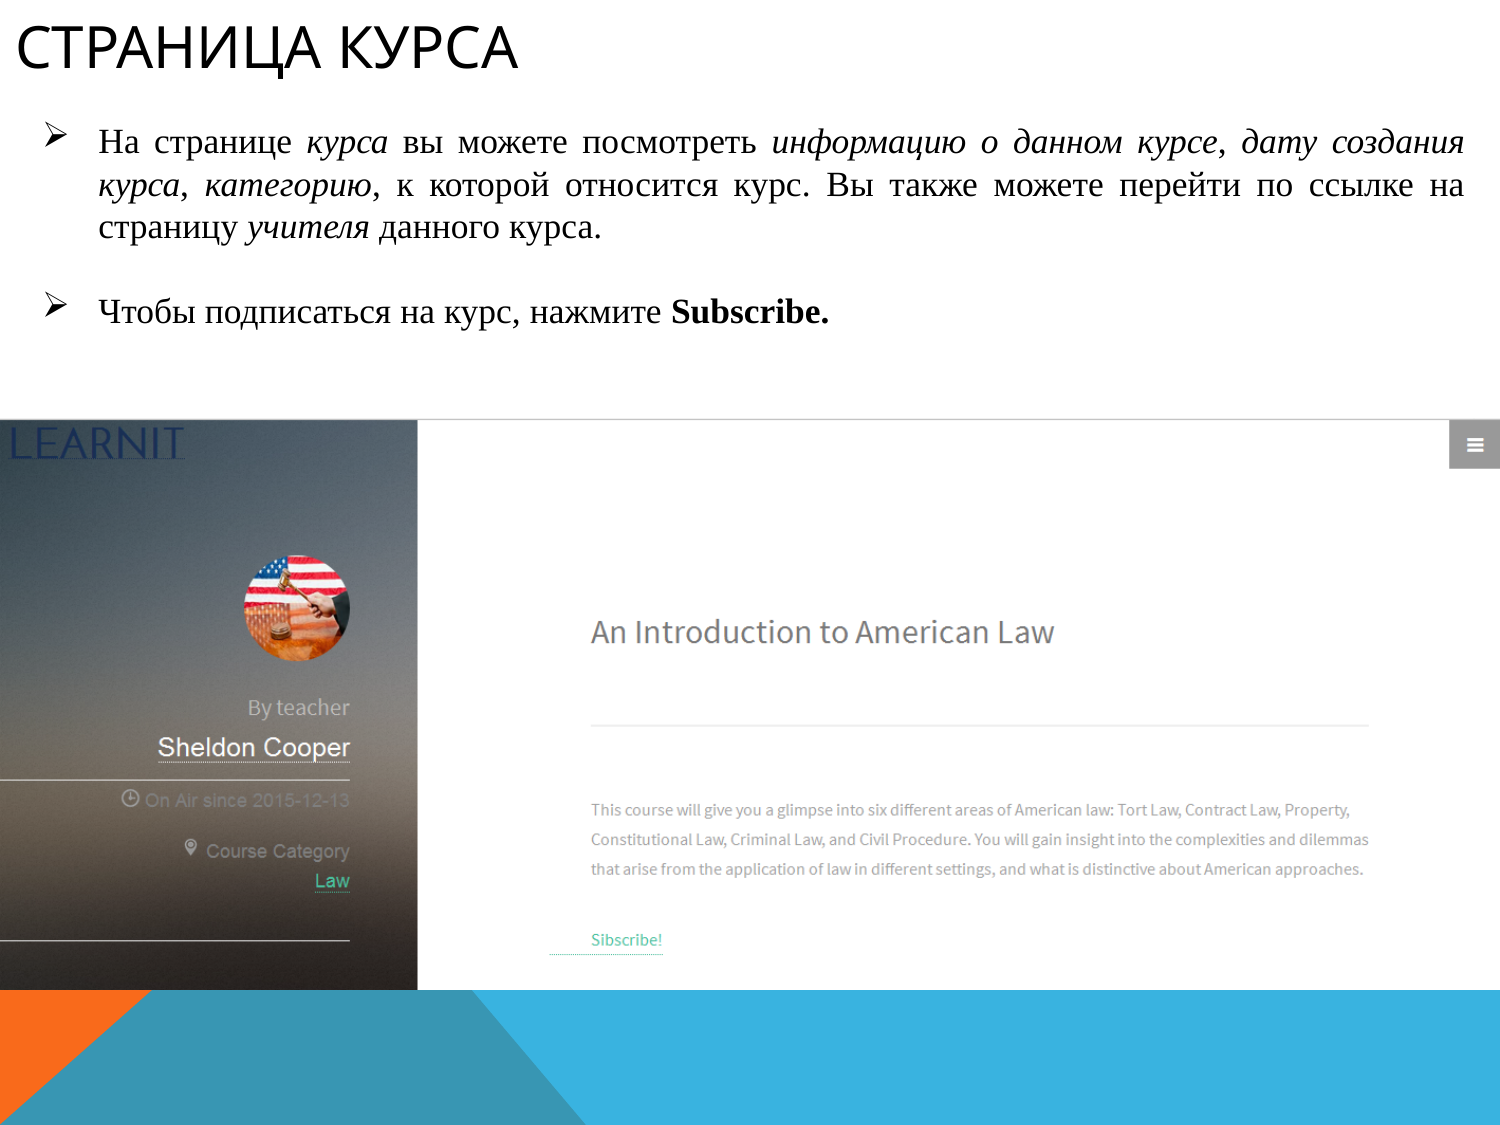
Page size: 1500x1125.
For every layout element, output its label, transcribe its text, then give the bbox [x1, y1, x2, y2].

title Страница КУРСА [0, 0, 1480, 90]
picture [0, 417, 1500, 991]
text_box На странице курса вы можете посмотреть информацию о данном курсе, дату создания курса, категорию, к которой относится курс. Вы также можете перейти по ссылке на страницу учителя данного курса. Чтобы подписаться на курс, нажмите Subscribe. [27, 110, 1480, 339]
